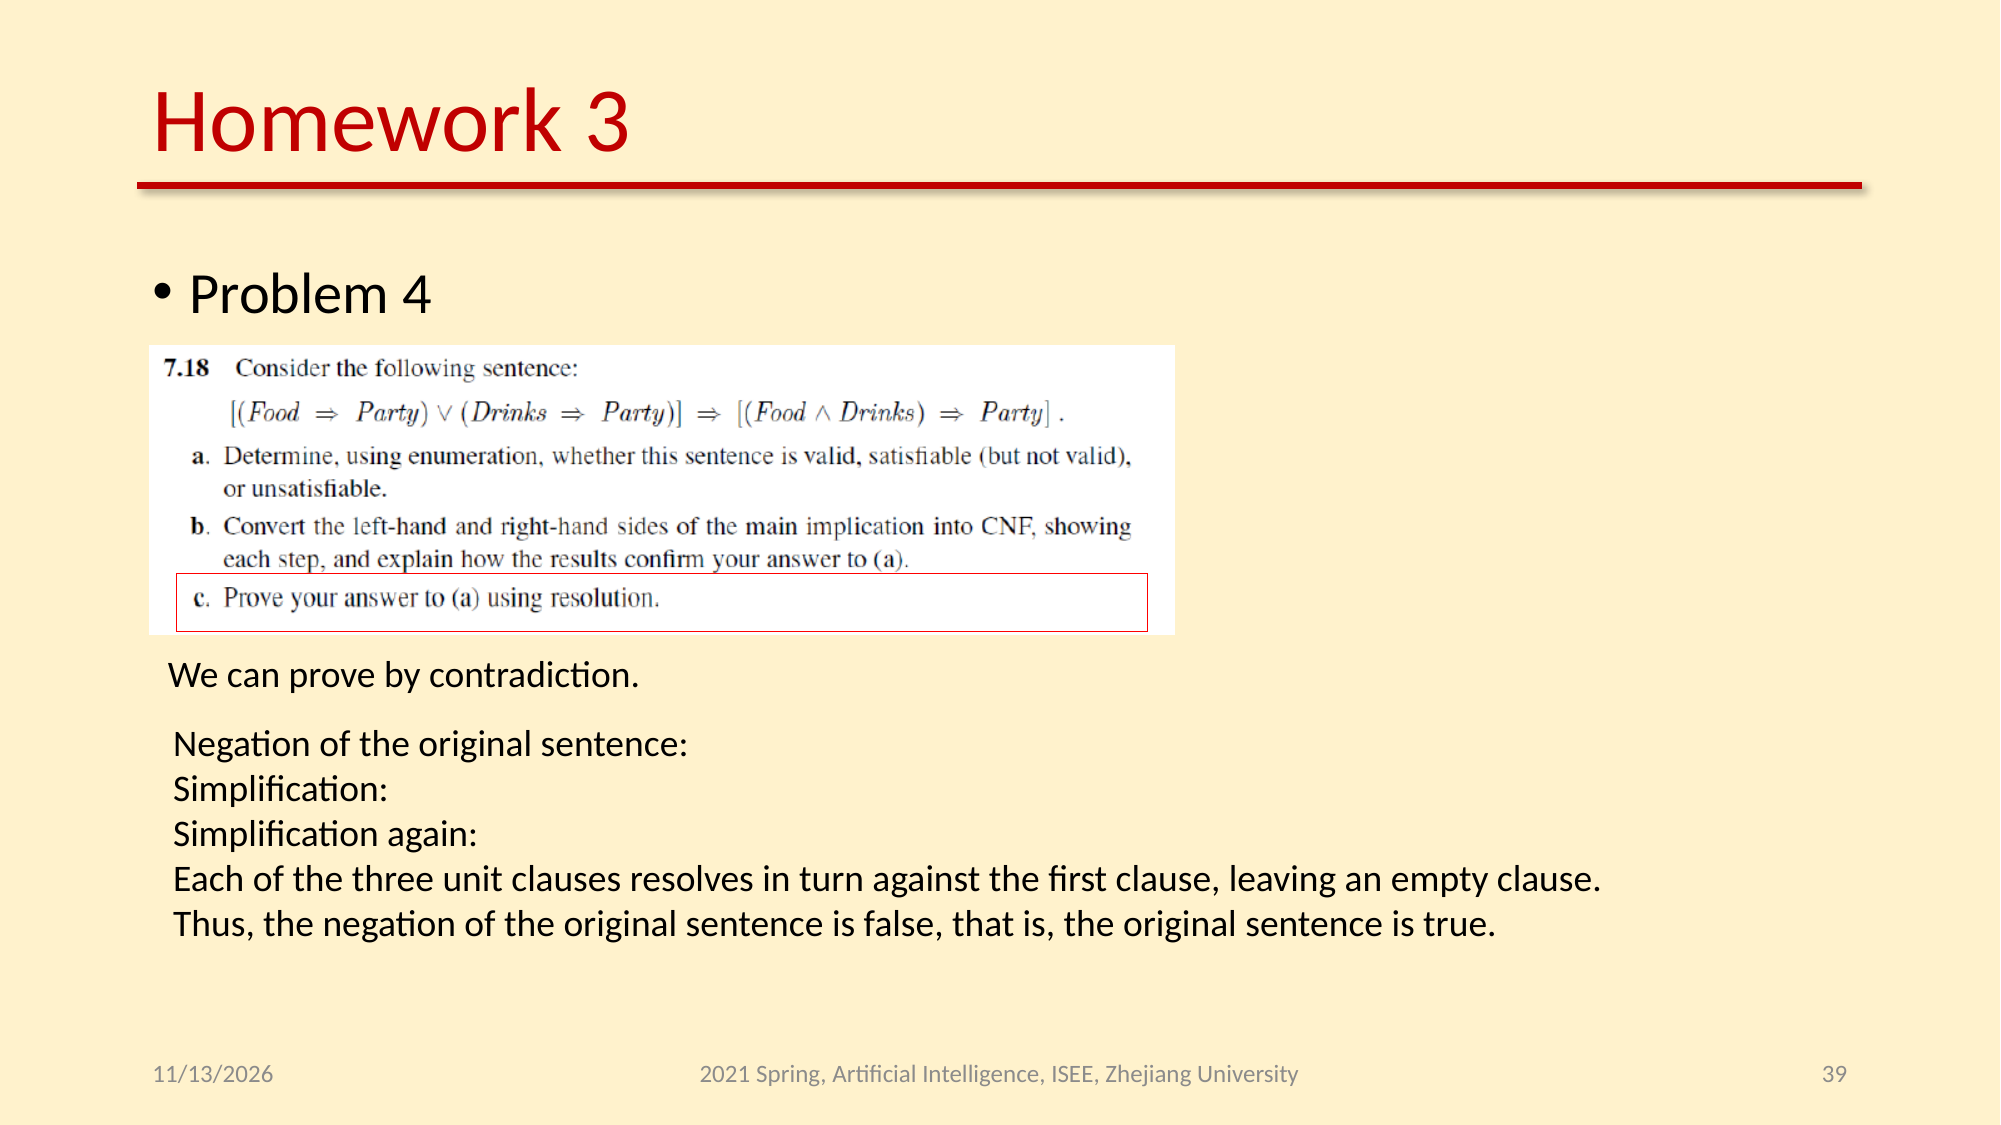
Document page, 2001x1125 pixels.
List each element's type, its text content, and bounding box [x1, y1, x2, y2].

title Homework 3 [137, 59, 1863, 183]
list Problem 4 [137, 255, 1863, 1014]
text_box We can prove by contradiction. [153, 642, 656, 703]
picture [149, 345, 1175, 635]
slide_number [137, 1042, 588, 1103]
slide_number 39 [1412, 1042, 1863, 1103]
footer 2021 Spring, Artificial Intelligence, ISEE, Zhejiang University [662, 1042, 1338, 1103]
